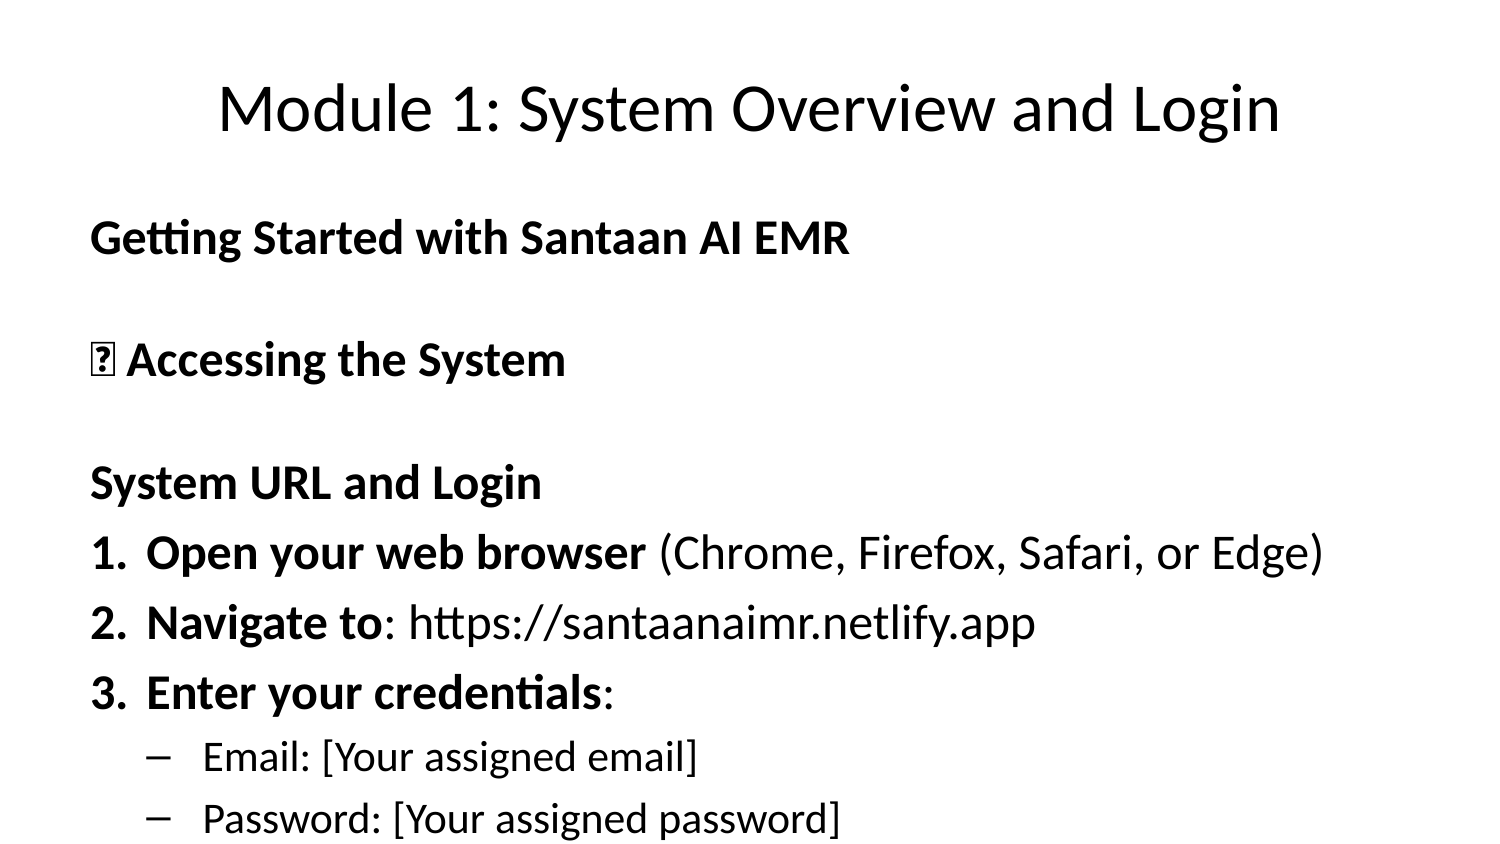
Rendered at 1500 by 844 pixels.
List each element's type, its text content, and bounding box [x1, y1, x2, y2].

list Getting Started with Santaan AI EMR 🔐 Accessing the System System URL and Login Open your web browser (Chrome, Firefox, Safari, or Edge) Navigate to: https://santaanaimr.netlify.app Enter your credentials: Email: [Your assigned email] Password: [Your assigned password] Click “Sign In” First-Time Login Setup Change Password: Update to a secure personal password Verify Profile: Check your role and permissions Review Dashboard: Familiarize yourself with your home screen Test Navigation: Click through main menu items 🏠 Dashboard Overview Main Navigation Menu 🏥 Clinic Dashboard - Overview of daily activities 👥 Patients - Patient management and records 📅 Appointments - Scheduling and calendar 🧬 Treatments - IVF protocols and tracking 📊 Reports - Analytics and quality metrics ⚙️ Configuration - System settings (admin only) Role-Based Dashboards Doctor Dashboard: - Today’s appointments and patient list - Pending treatment decisions - Quality metrics and success rates - AI recommendations summary Nurse Dashboard: - Patient care tasks and reminders - Treatment protocol steps - Lab results and monitoring - Patient communication log Receptionist Dashboard: - Appointment scheduling calendar - Patient registration queue - Payment and billing status - Communication center 📱 Mobile Access Responsive Design: Works on tablets and phones Touch-Friendly: Optimized for touch interfaces Offline Capability: Basic functions work offline Sync: Automatic data synchronization [75, 196, 1425, 754]
title Module 1: System Overview and Login [75, 33, 1425, 175]
